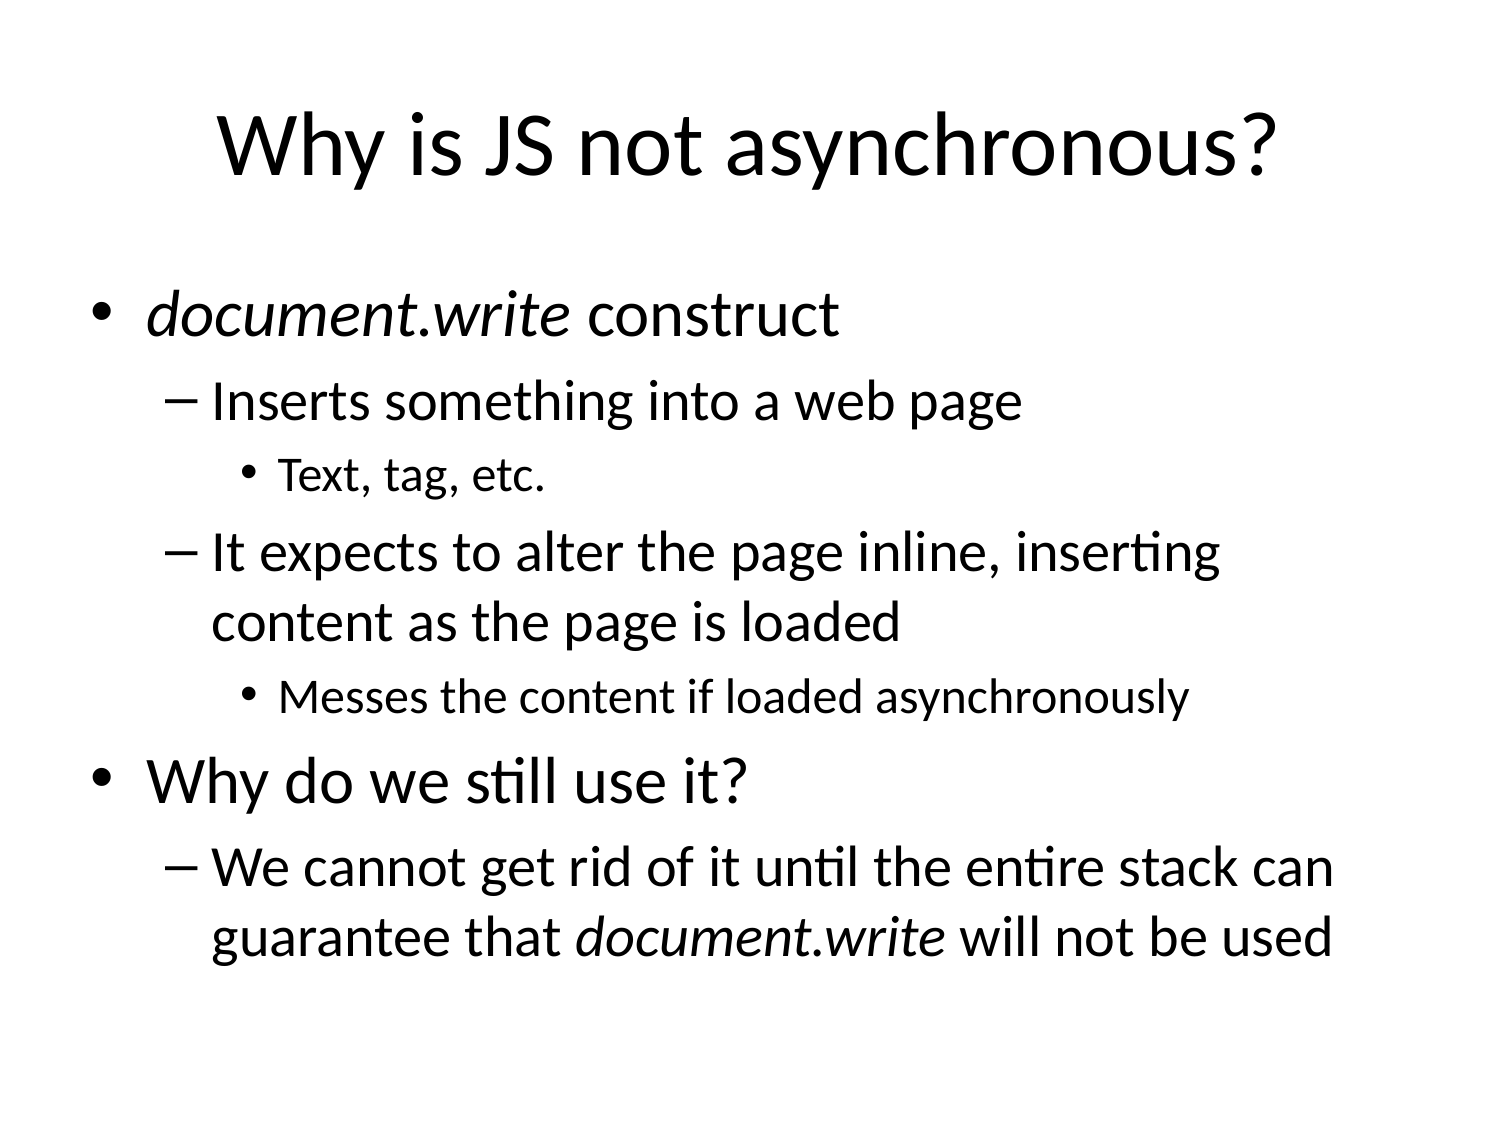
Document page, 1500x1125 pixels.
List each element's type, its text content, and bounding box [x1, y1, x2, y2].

title Why is JS not asynchronous? [75, 45, 1425, 233]
list document.write construct Inserts something into a web page Text, tag, etc. It expects to alter the page inline, inserting content as the page is loaded Messes the content if loaded asynchronously Why do we still use it? We cannot get rid of it until the entire stack can guarantee that document.write will not be used [75, 262, 1425, 1005]
